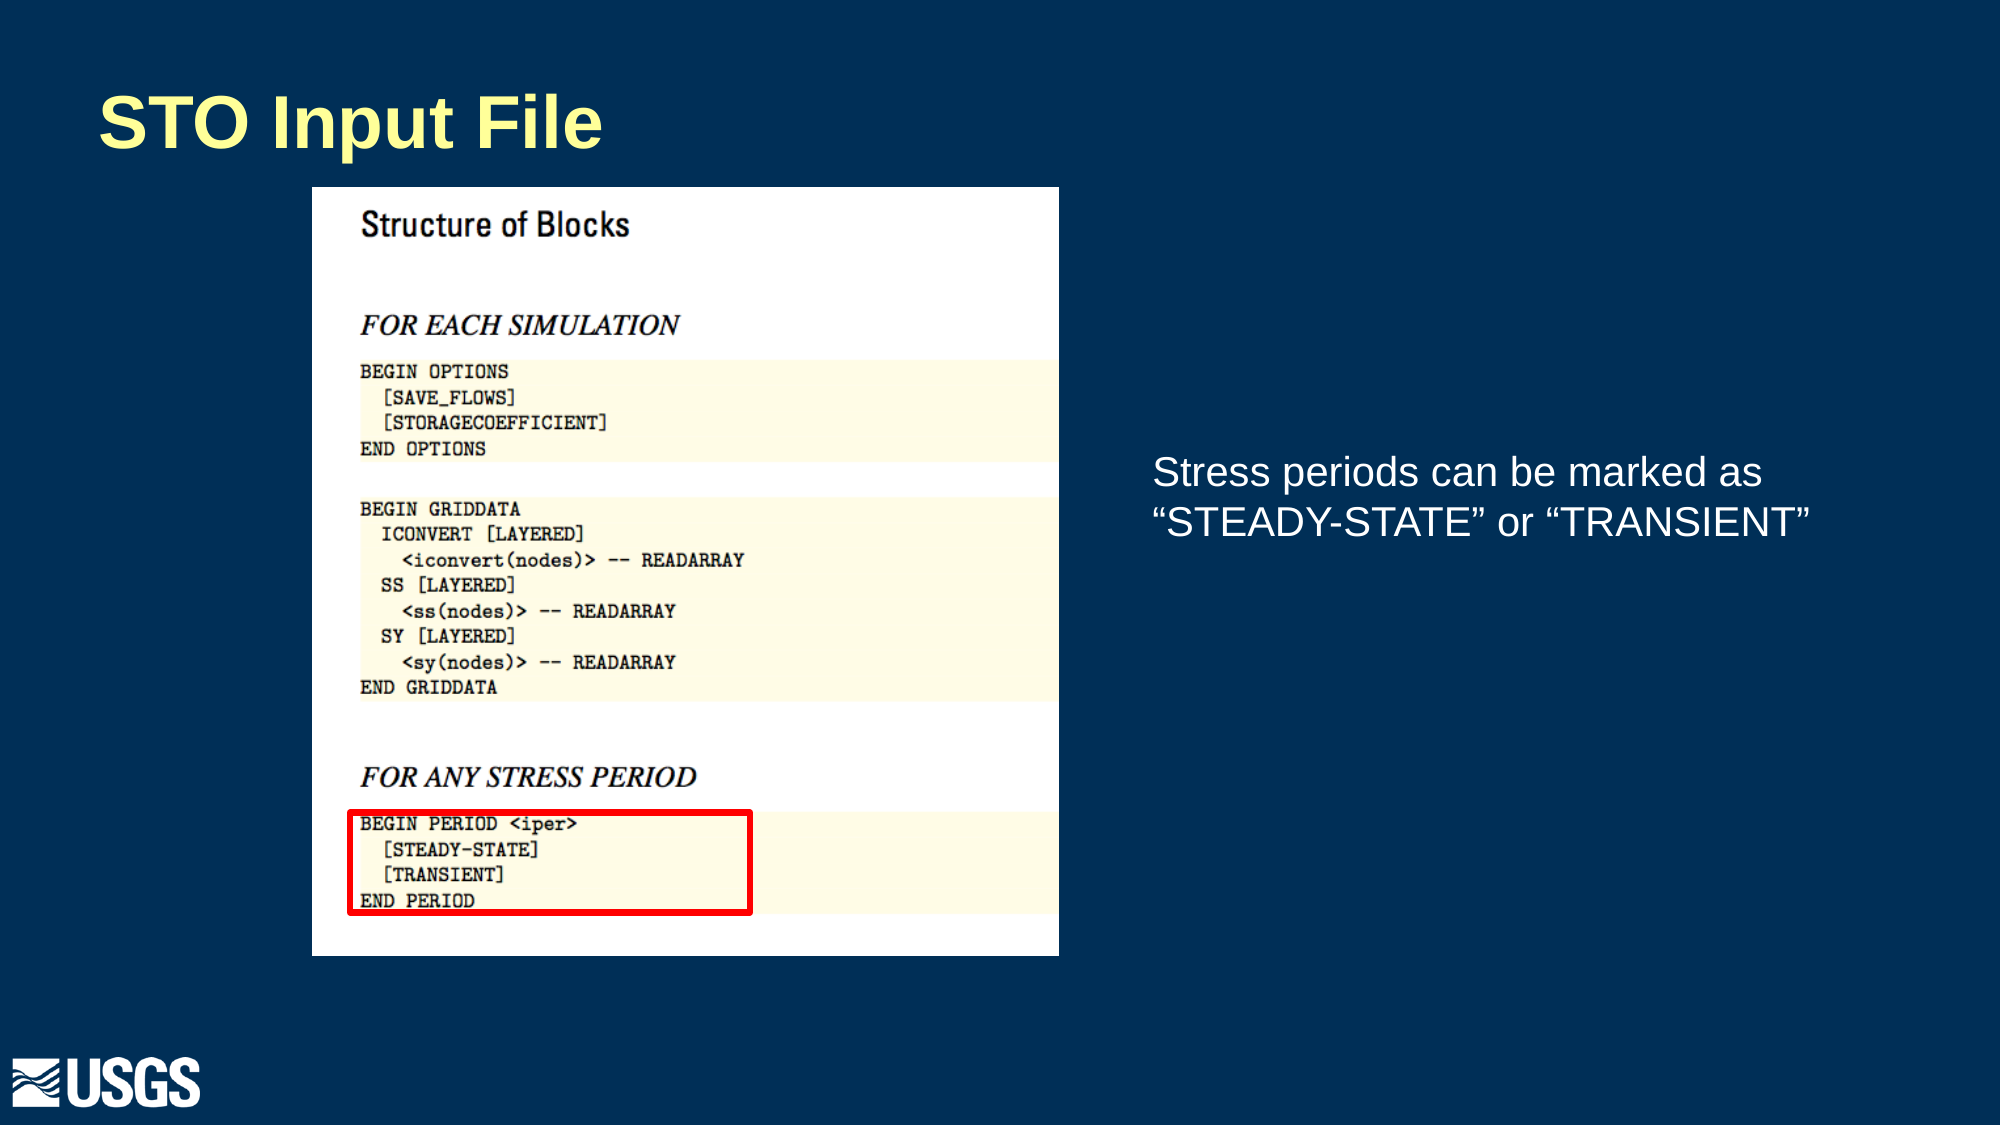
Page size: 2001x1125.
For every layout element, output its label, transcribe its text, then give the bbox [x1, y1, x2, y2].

picture [312, 187, 1059, 957]
text_box Stress periods can be marked as “STEADY-STATE” or “TRANSIENT” [1137, 437, 1825, 603]
title STO Input File [83, 24, 1900, 213]
